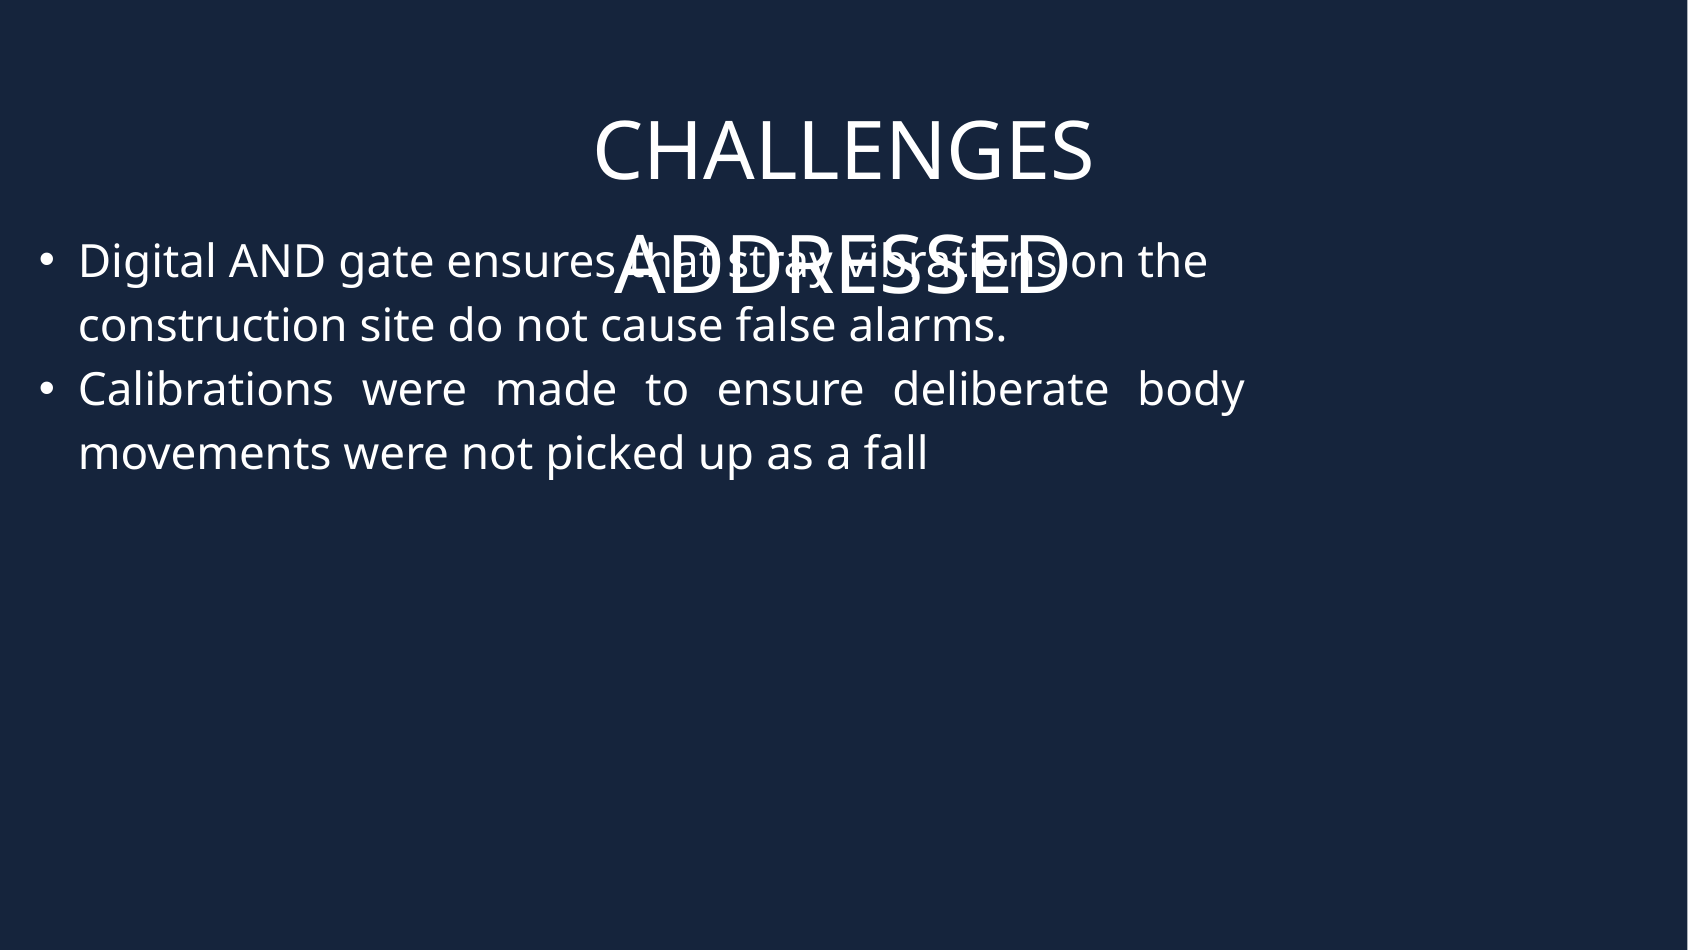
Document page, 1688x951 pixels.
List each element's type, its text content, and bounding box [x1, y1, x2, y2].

text_box CHALLENGES ADDRESSED [404, 82, 1284, 310]
text_box Digital AND gate ensures that stray vibrations on the construction site do not cause false alarms. Calibrations were made to ensure deliberate body movements were not picked up as a fall [0, 222, 1246, 479]
